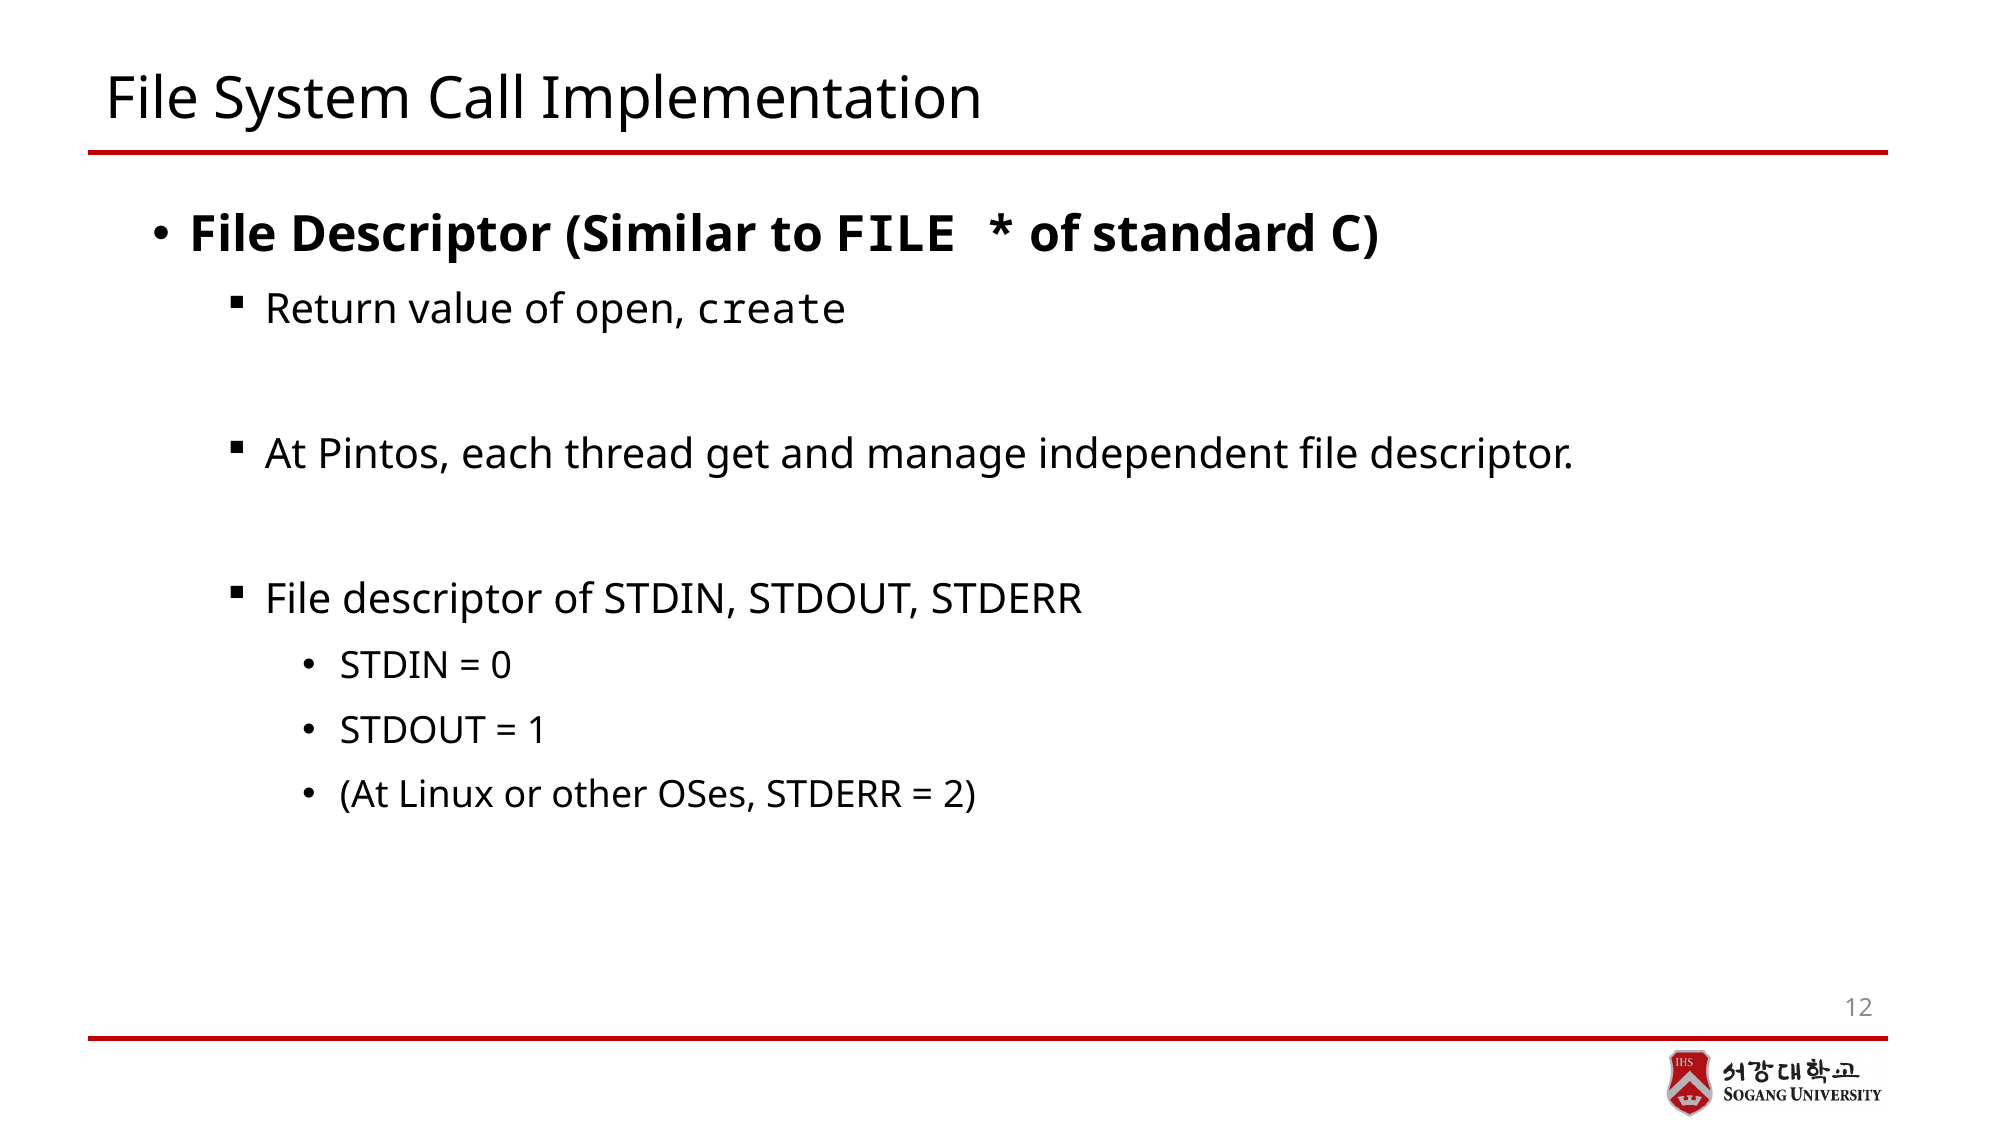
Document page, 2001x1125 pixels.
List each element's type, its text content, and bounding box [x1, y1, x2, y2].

list File Descriptor (Similar to FILE * of standard C) Return value of open, create At Pintos, each thread get and manage independent file descriptor. File descriptor of STDIN, STDOUT, STDERR STDIN = 0 STDOUT = 1 (At Linux or other OSes, STDERR = 2) [137, 182, 1863, 262]
title File System Call Implementation [91, 61, 1817, 141]
slide_number 12 [1809, 978, 1888, 1039]
picture [1659, 1049, 1888, 1117]
